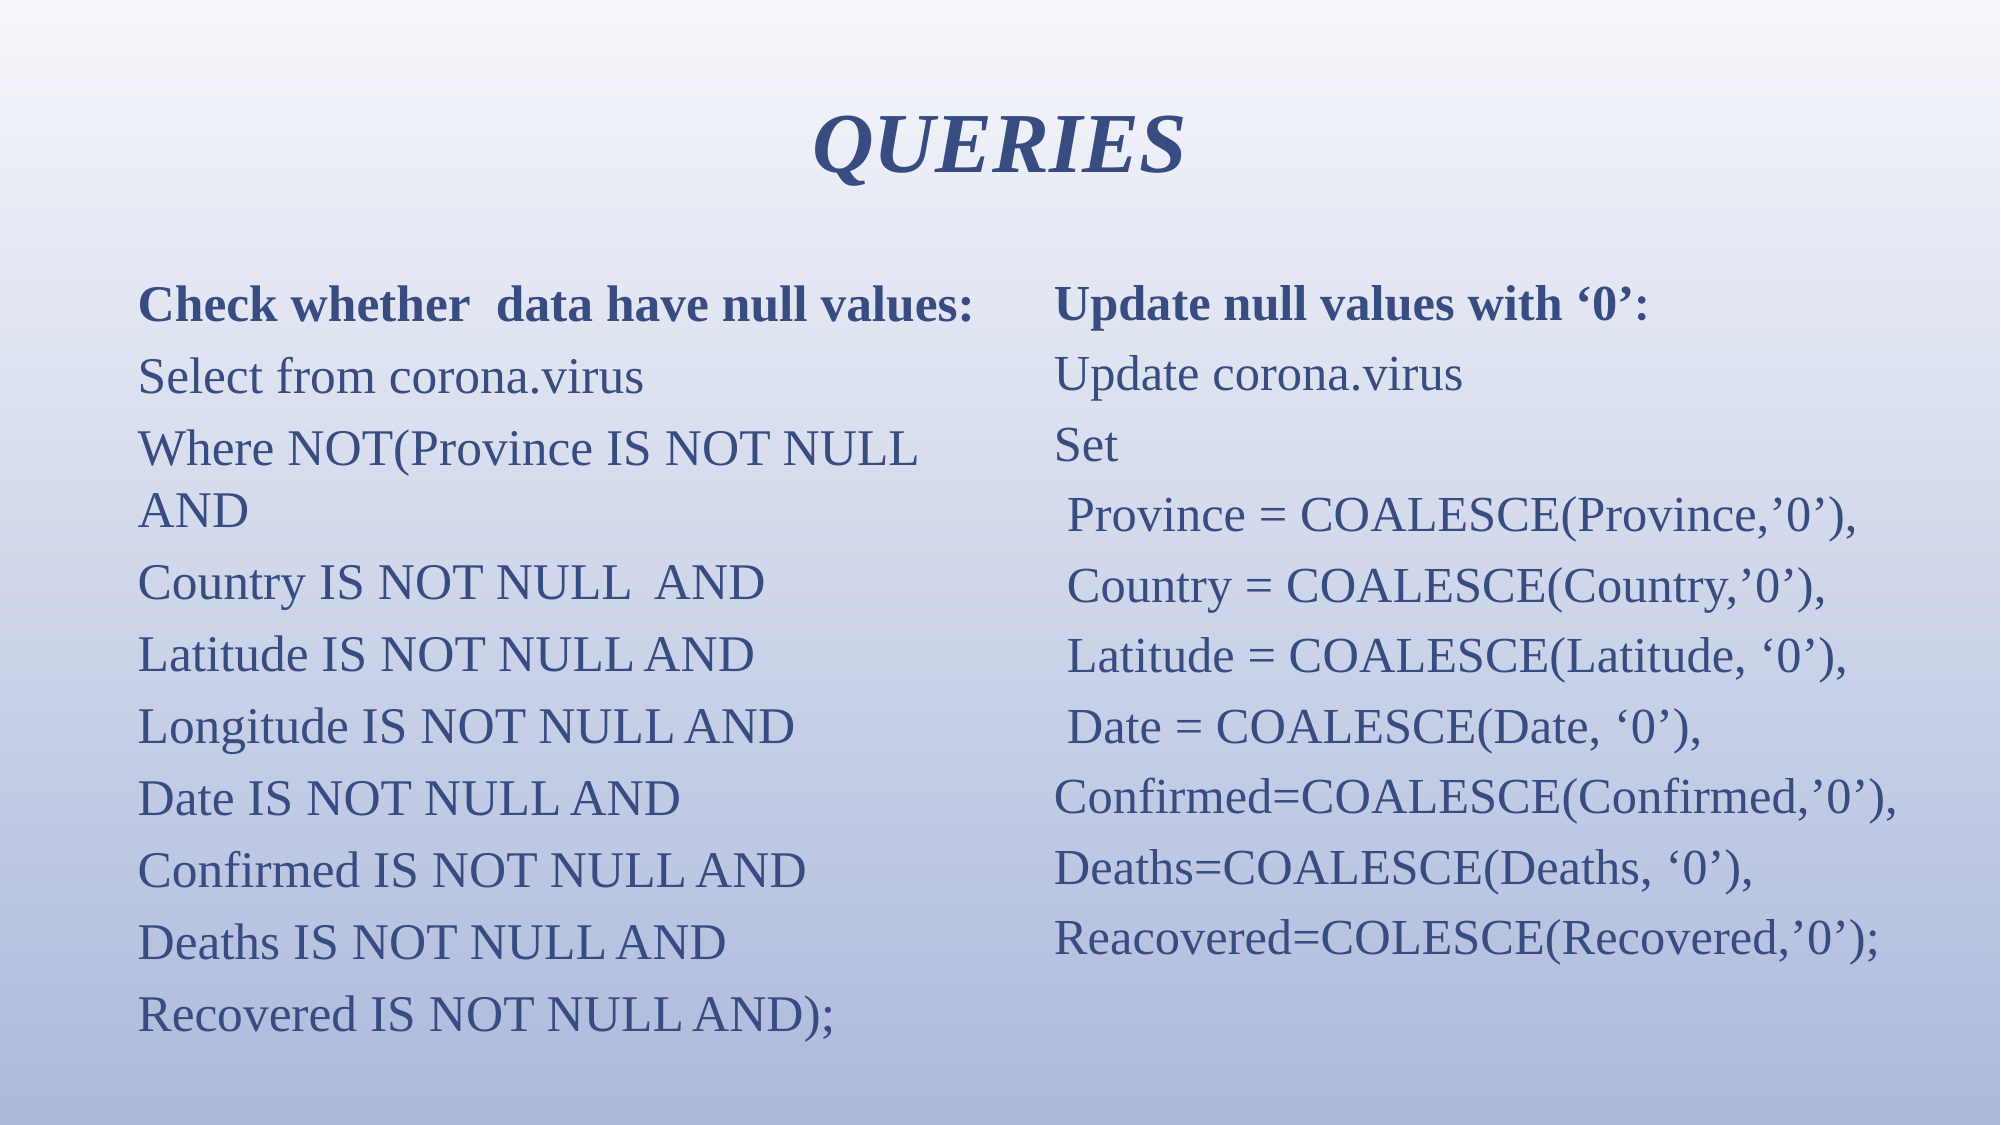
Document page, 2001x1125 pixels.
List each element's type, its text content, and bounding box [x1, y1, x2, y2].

title QUERIES [99, 45, 1900, 233]
list Check whether data have null values: Select from corona.virus Where NOT(Province IS NOT NULL AND Country IS NOT NULL AND Latitude IS NOT NULL AND Longitude IS NOT NULL AND Date IS NOT NULL AND Confirmed IS NOT NULL AND Deaths IS NOT NULL AND Recovered IS NOT NULL AND); [99, 262, 1017, 1059]
list Update null values with ‘0’: Update corona.virus Set Province = COALESCE(Province,’0’), Country = COALESCE(Country,’0’), Latitude = COALESCE(Latitude, ‘0’), Date = COALESCE(Date, ‘0’), Confirmed=COALESCE(Confirmed,’0’), Deaths=COALESCE(Deaths, ‘0’), Reacovered=COLESCE(Recovered,’0’); [1017, 262, 1921, 1005]
